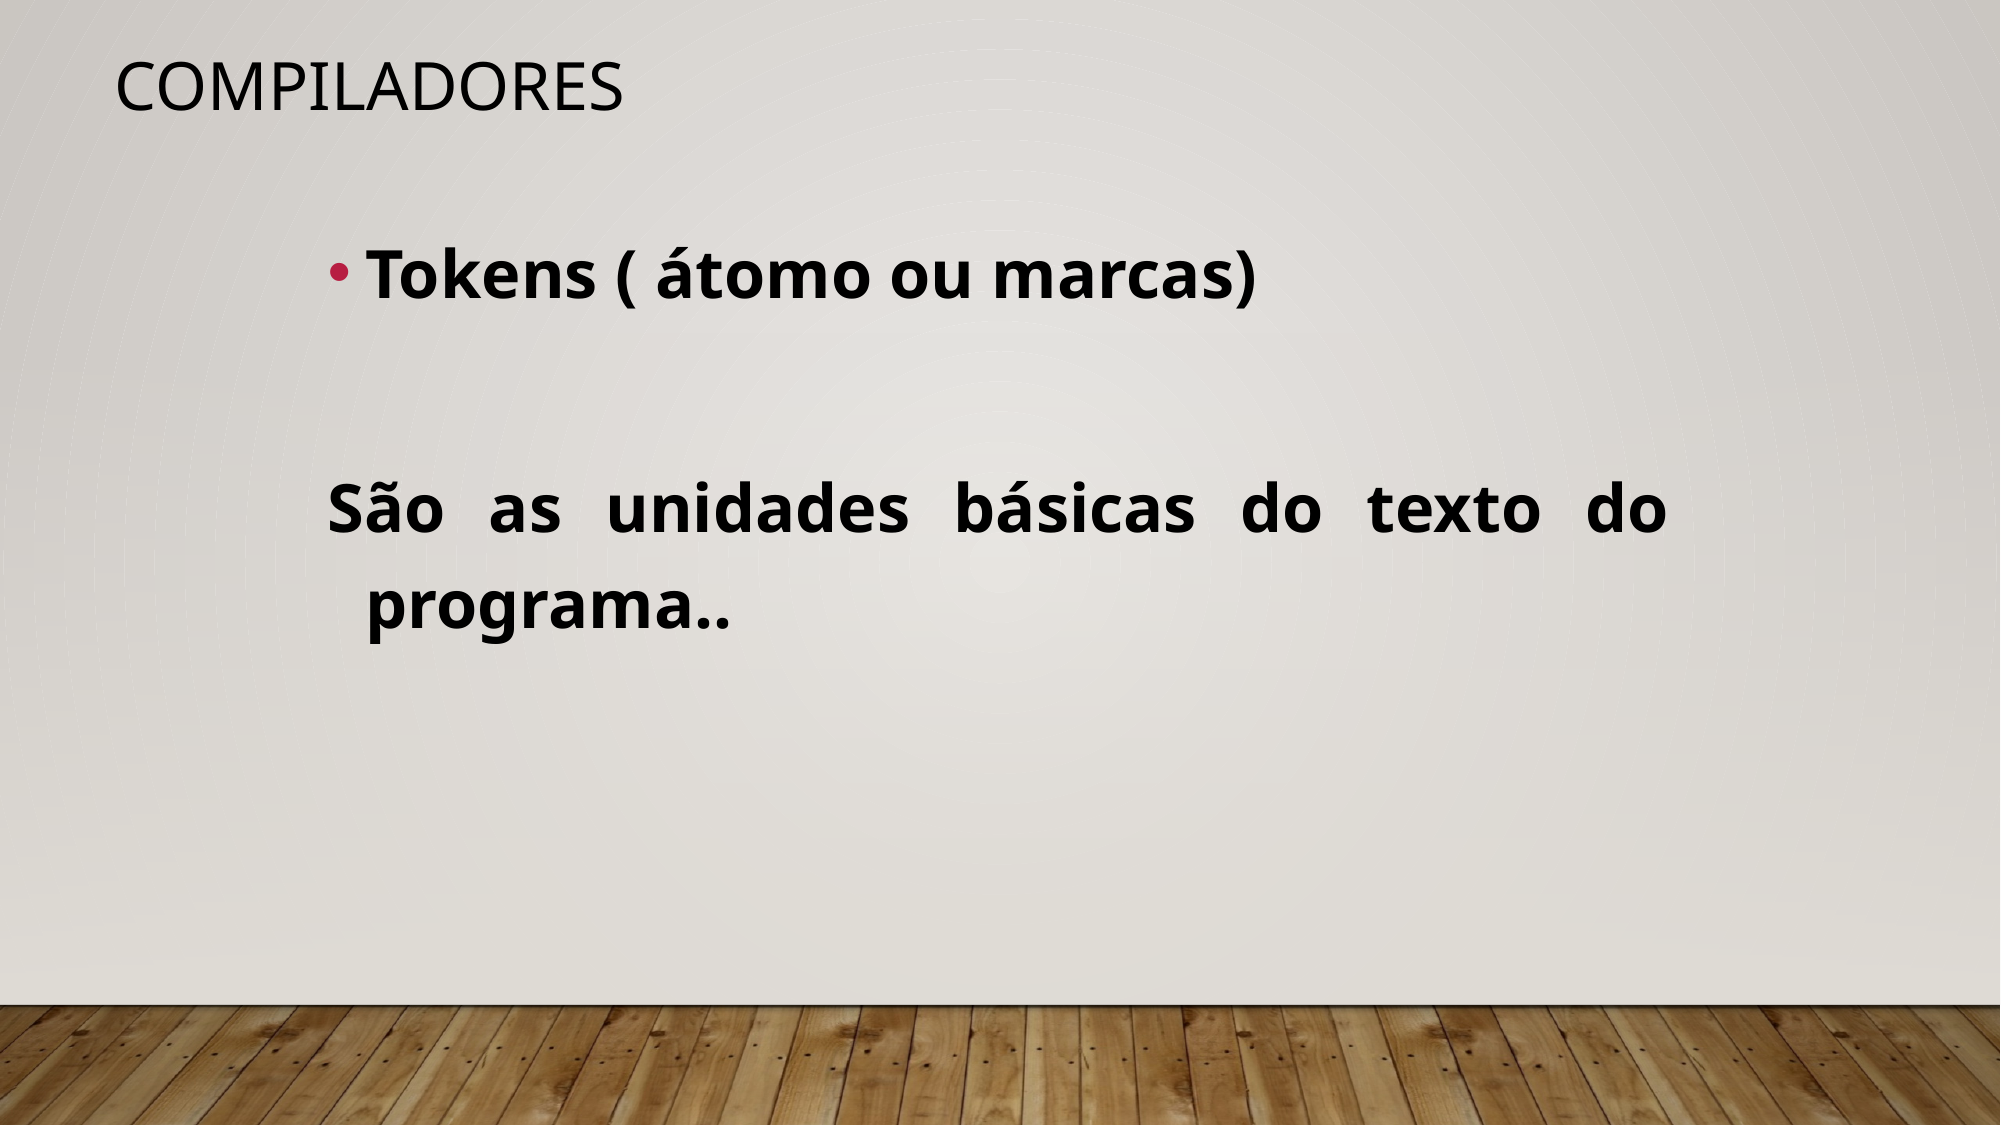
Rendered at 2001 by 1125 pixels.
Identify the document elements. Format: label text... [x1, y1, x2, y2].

title Compiladores [99, 45, 1900, 233]
list Tokens ( átomo ou marcas) São as unidades básicas do texto do programa.. [312, 208, 1686, 887]
picture [0, 1005, 2000, 1125]
